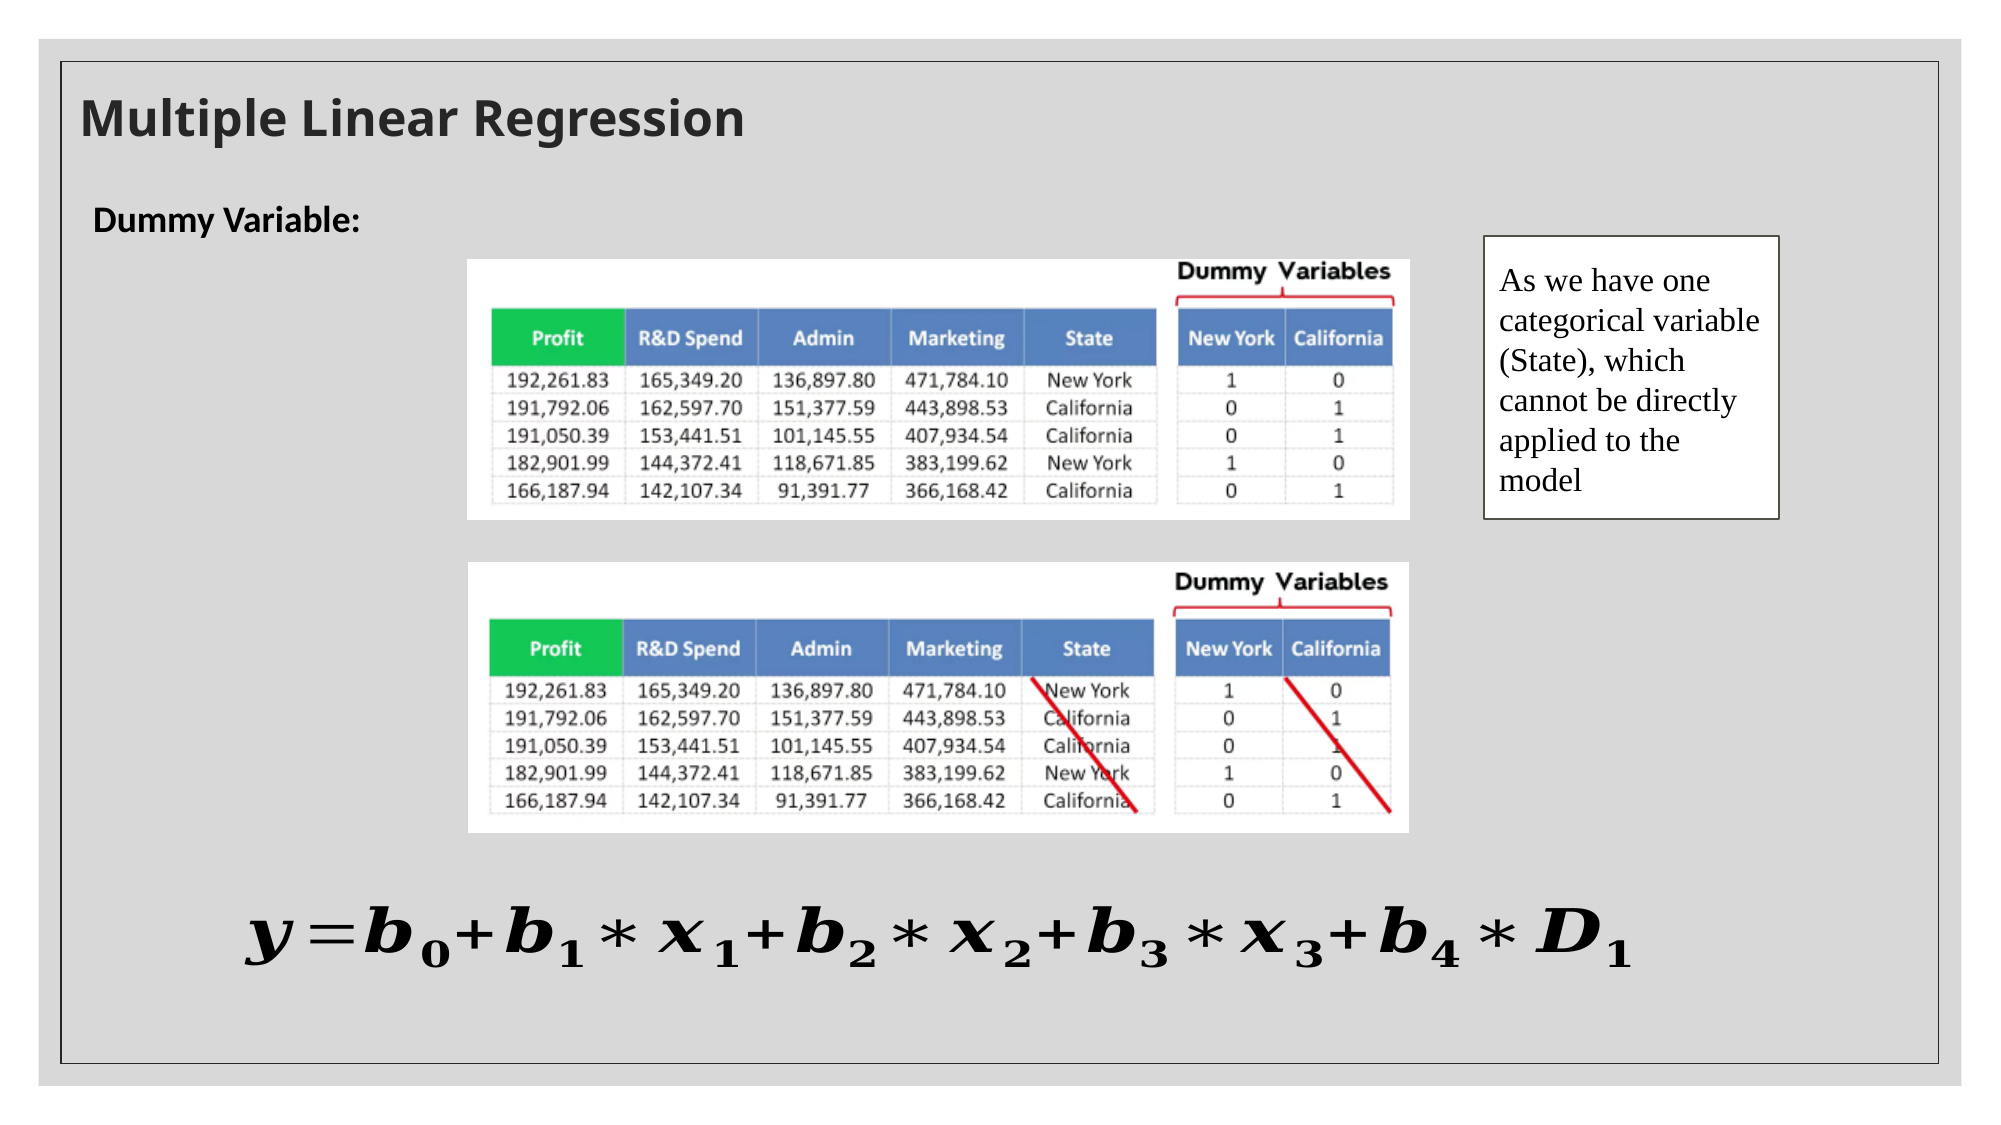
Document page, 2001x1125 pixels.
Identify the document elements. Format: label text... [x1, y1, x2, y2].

picture [468, 562, 1409, 833]
title Multiple Linear Regression [63, 64, 763, 177]
picture [467, 259, 1410, 520]
text_box As we have one categorical variable (State), which cannot be directly applied to the model [1483, 235, 1780, 520]
text_box Dummy Variable: [78, 187, 1660, 248]
